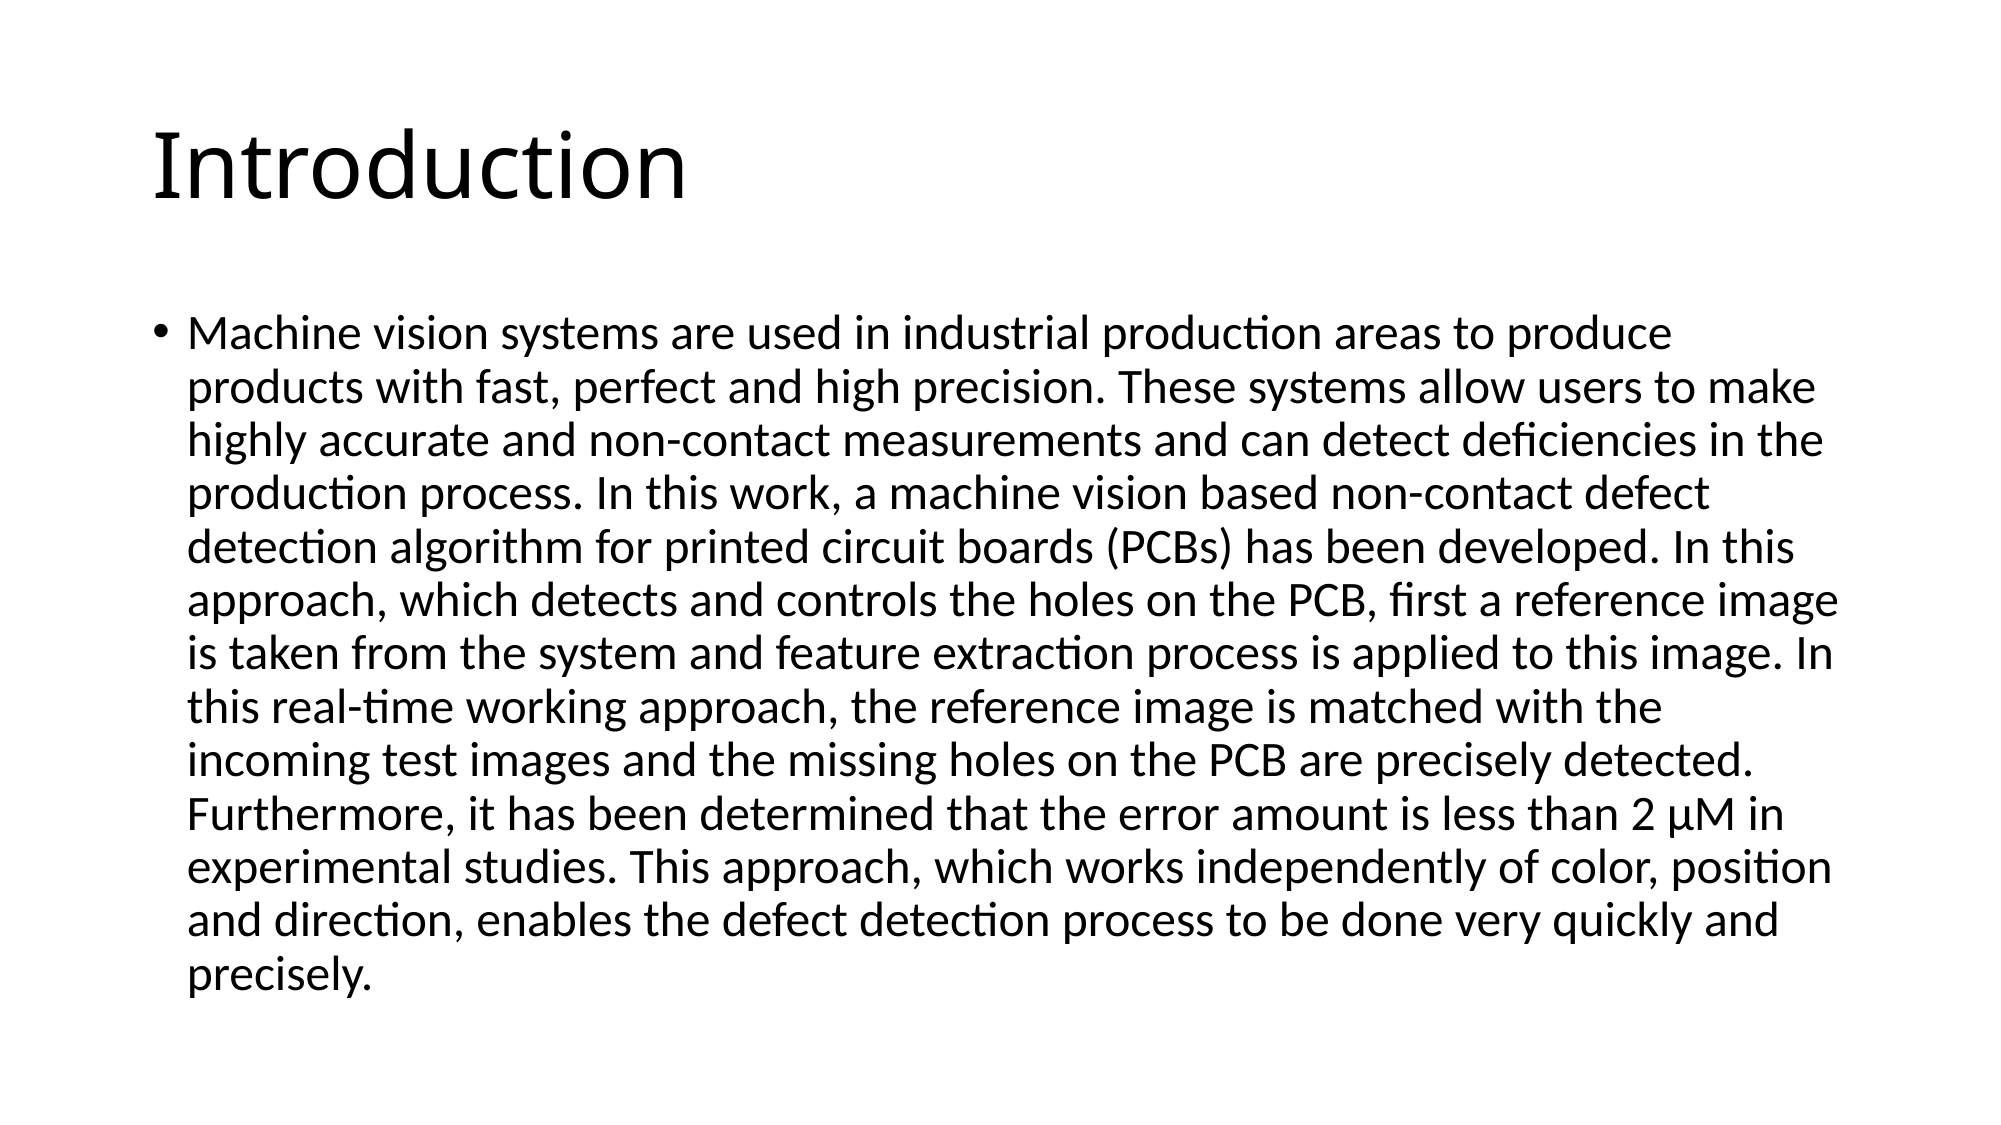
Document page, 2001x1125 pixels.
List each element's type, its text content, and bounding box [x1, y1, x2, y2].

list Machine vision systems are used in industrial production areas to produce products with fast, perfect and high precision. These systems allow users to make highly accurate and non-contact measurements and can detect deficiencies in the production process. In this work, a machine vision based non-contact defect detection algorithm for printed circuit boards (PCBs) has been developed. In this approach, which detects and controls the holes on the PCB, first a reference image is taken from the system and feature extraction process is applied to this image. In this real-time working approach, the reference image is matched with the incoming test images and the missing holes on the PCB are precisely detected. Furthermore, it has been determined that the error amount is less than 2 μM in experimental studies. This approach, which works independently of color, position and direction, enables the defect detection process to be done very quickly and precisely. [137, 299, 1863, 1014]
title Introduction [137, 59, 1863, 278]
